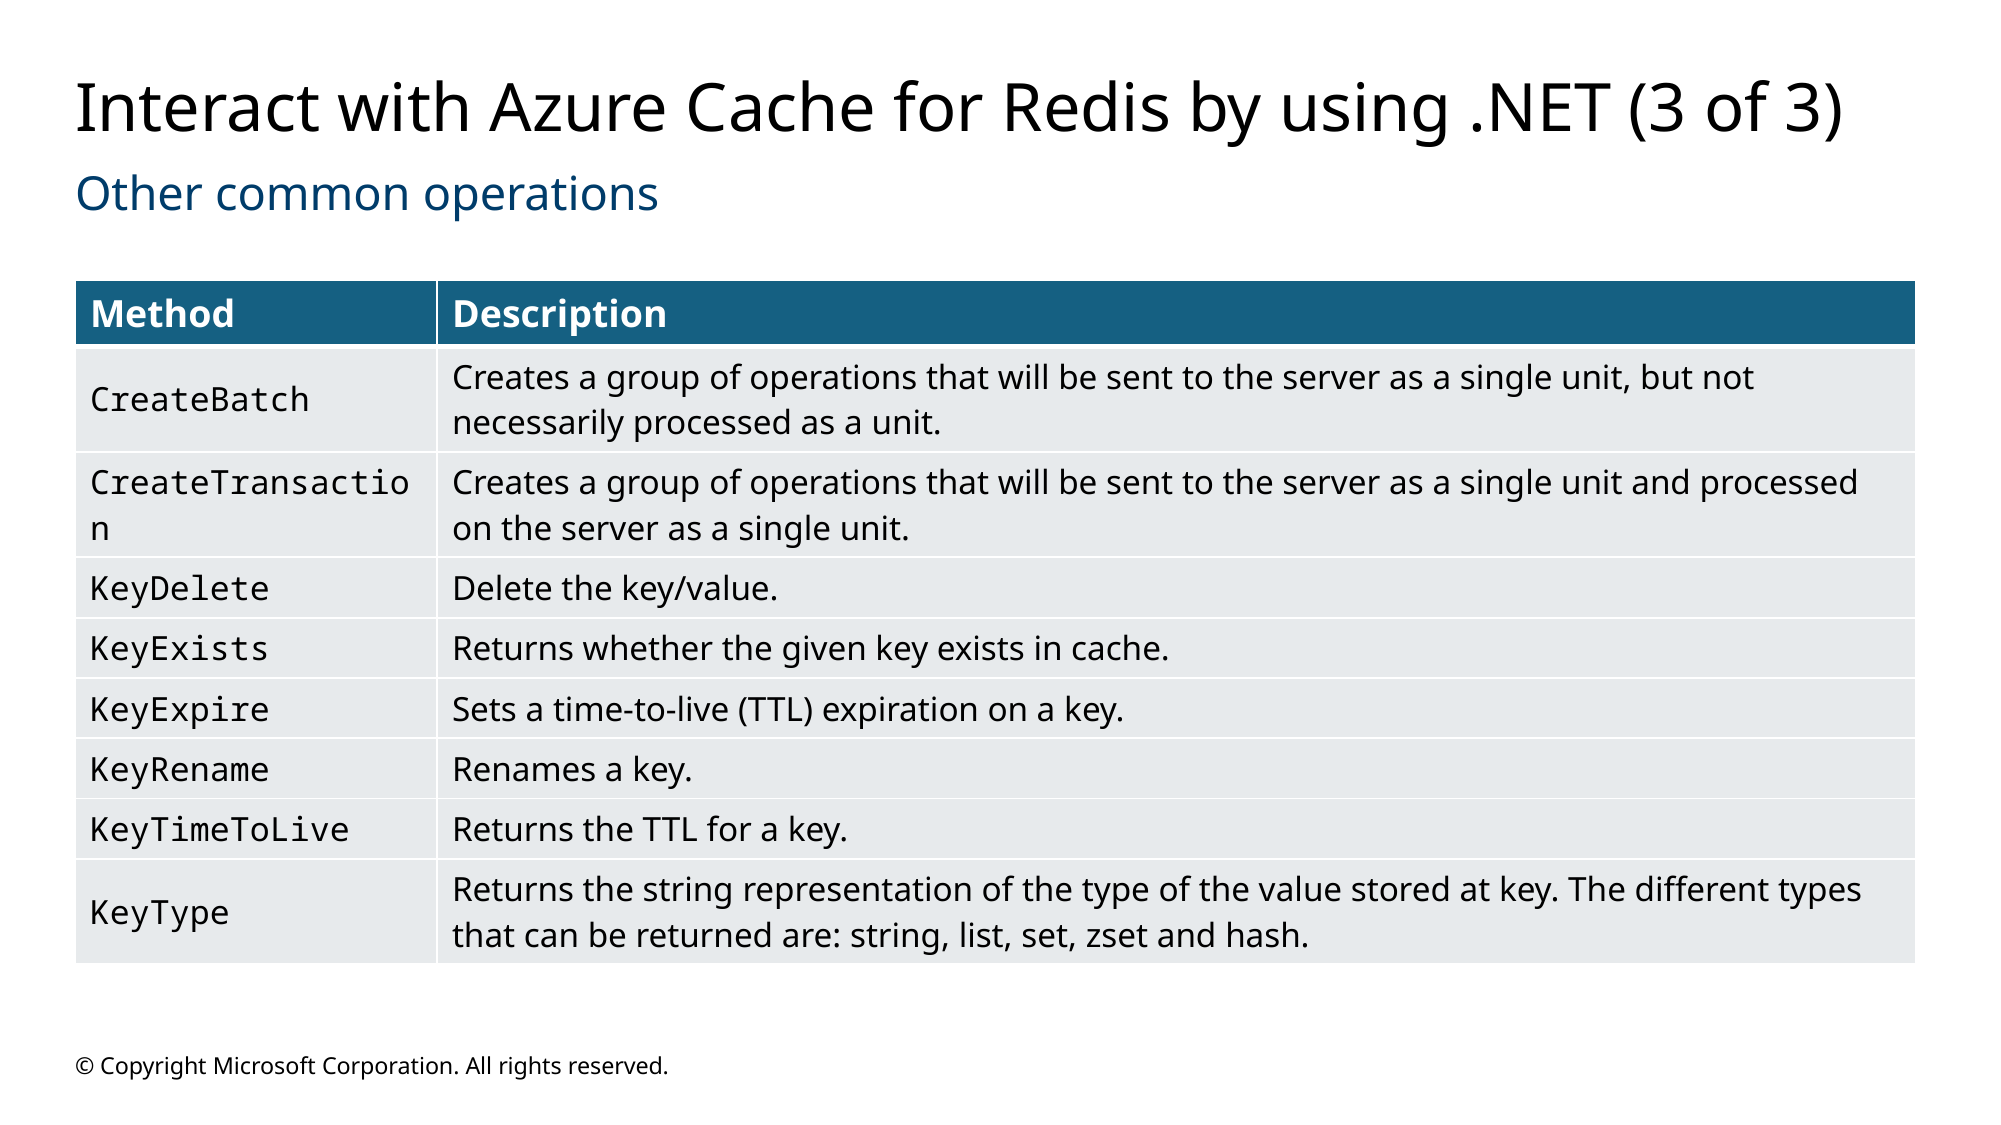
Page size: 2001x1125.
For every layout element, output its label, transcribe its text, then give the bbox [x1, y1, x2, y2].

table_cell KeyExists [76, 619, 436, 677]
list Other common operations [75, 163, 1916, 234]
table_cell Renames a key. [438, 739, 1915, 798]
table_cell Sets a time-to-live (TTL) expiration on a key. [438, 679, 1915, 737]
table_cell KeyDelete [76, 558, 436, 617]
table_cell Returns whether the given key exists in cache. [438, 619, 1915, 677]
table_header Description [438, 281, 1915, 344]
table_cell KeyRename [76, 739, 436, 798]
table_cell CreateTransaction [76, 453, 436, 556]
table_cell Creates a group of operations that will be sent to the server as a single unit and processed on the server as a single unit. [438, 453, 1915, 556]
table_cell Returns the string representation of the type of the value stored at key. The different types that can be returned are: string, list, set, zset and hash. [438, 860, 1915, 963]
table_cell KeyExpire [76, 679, 436, 737]
table_cell Delete the key/value. [438, 558, 1915, 617]
table_cell KeyType [76, 860, 436, 963]
table_header Method [76, 281, 436, 344]
table_cell KeyTimeToLive [76, 799, 436, 858]
table_cell Creates a group of operations that will be sent to the server as a single unit, but not necessarily processed as a unit. [438, 349, 1915, 451]
table_cell Returns the TTL for a key. [438, 799, 1915, 858]
table_cell CreateBatch [76, 349, 436, 451]
title Interact with Azure Cache for Redis by using .NET (3 of 3) [75, 67, 1916, 153]
